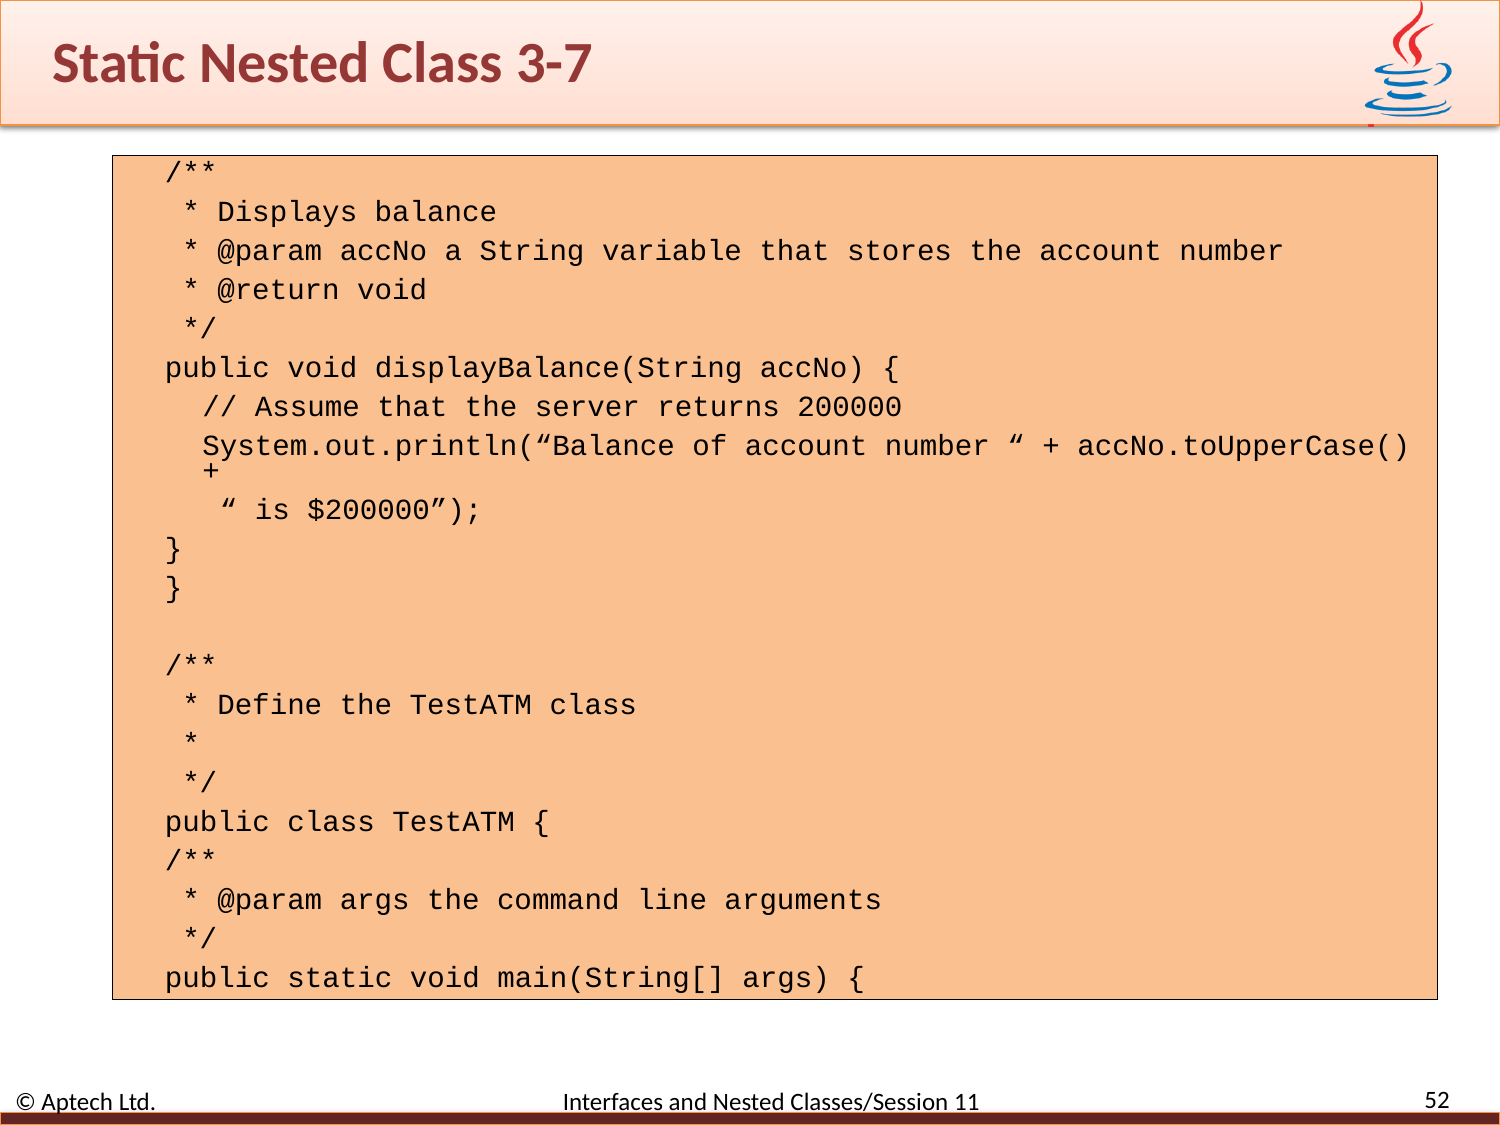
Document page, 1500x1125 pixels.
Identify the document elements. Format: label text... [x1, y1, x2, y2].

slide_number 52 [1337, 1084, 1465, 1113]
title Static Nested Class 3-7 [37, 24, 1288, 93]
footer © Aptech Ltd. Interfaces and Nested Classes/Session 11 [0, 1087, 1325, 1113]
picture [1362, 0, 1454, 127]
text_box /** * Displays balance * @param accNo a String variable that stores the account number * @return void */ public void displayBalance(String accNo) { // Assume that the server returns 200000 System.out.println(“Balance of account number “ + accNo.toUpperCase() + “ is $200000”); } } /** * Define the TestATM class * */ public class TestATM { /** * @param args the command line arguments */ public static void main(String[] args) { [112, 155, 1438, 1000]
